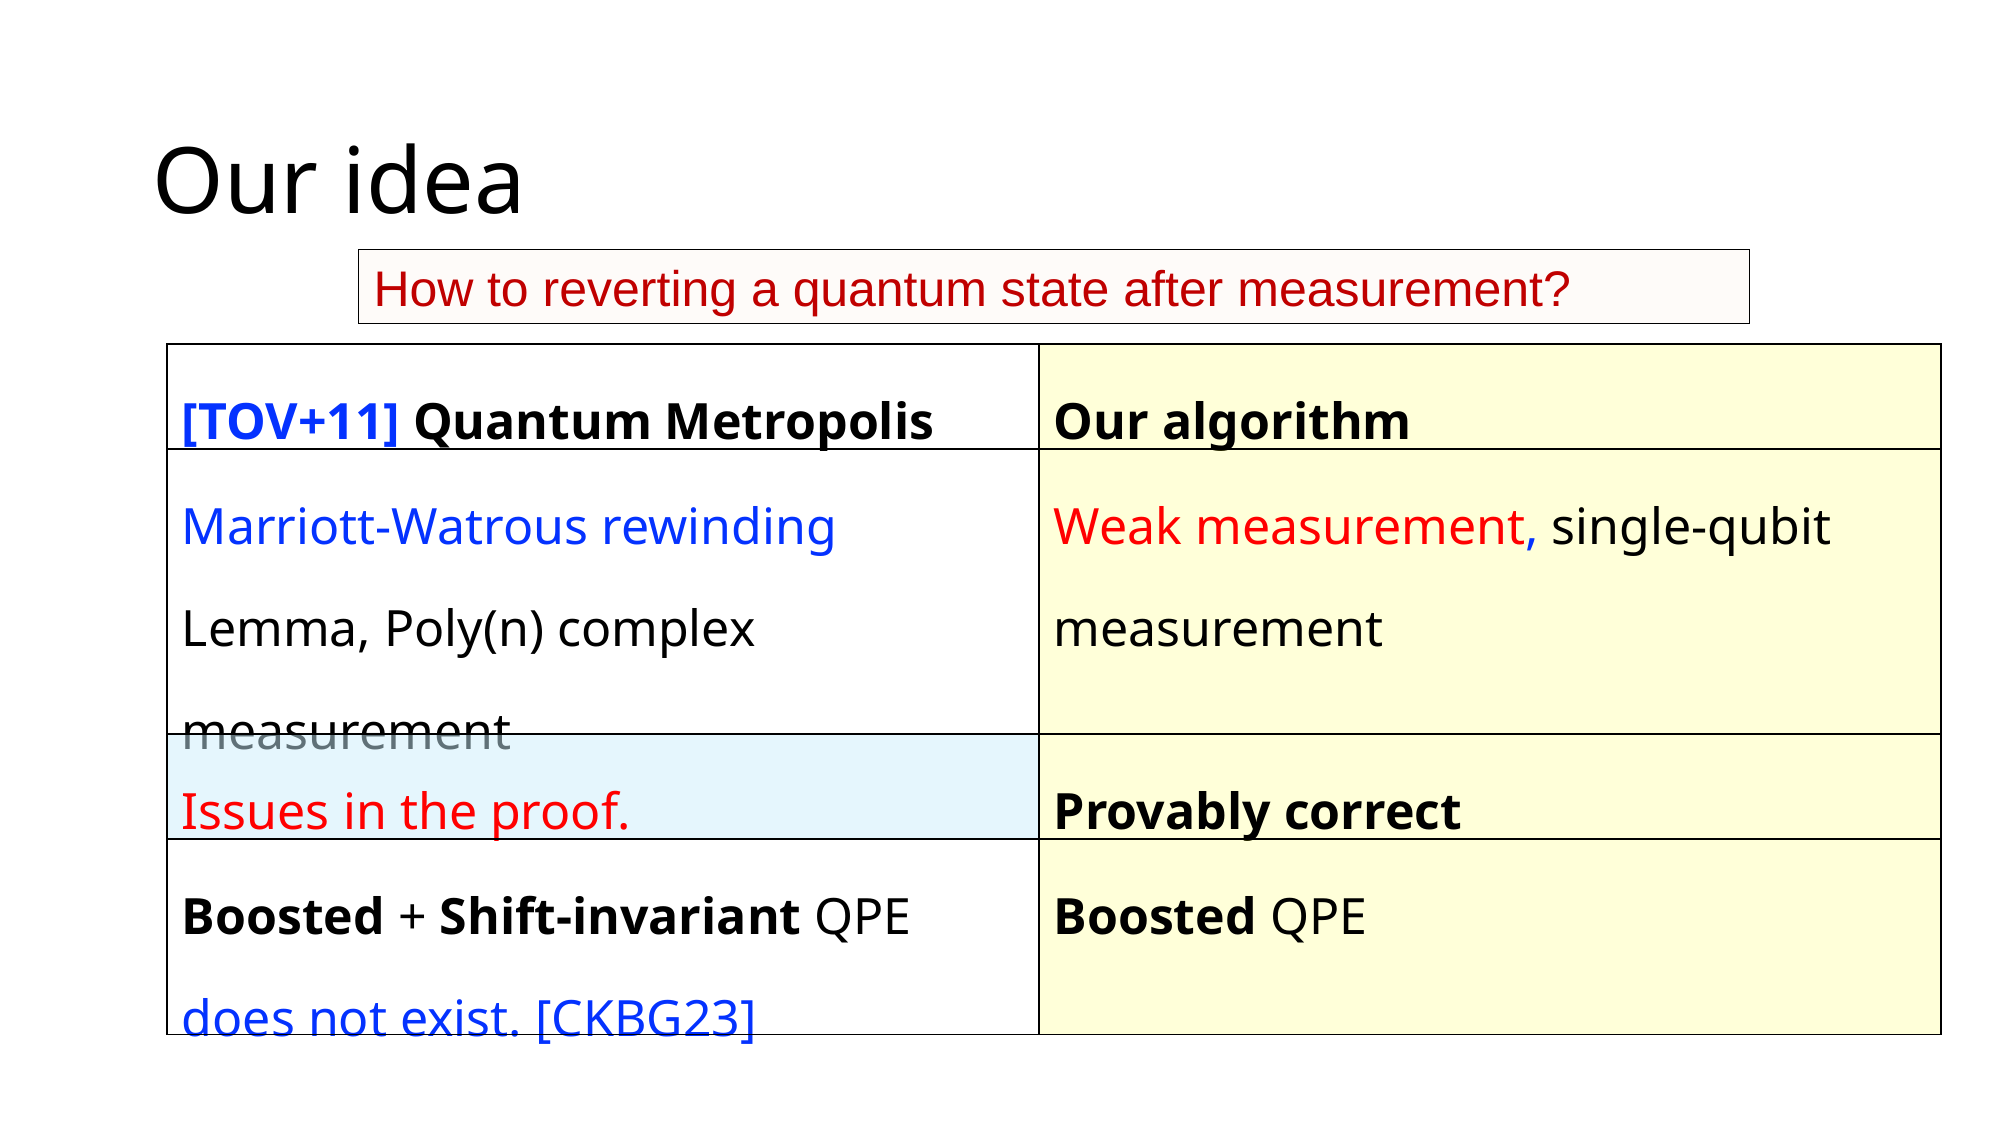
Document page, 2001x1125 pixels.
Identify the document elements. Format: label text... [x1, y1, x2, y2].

table_cell Provably correct [1040, 735, 1940, 838]
table_cell Issues in the proof. [168, 735, 1038, 838]
table_header Our algorithm [1040, 345, 1940, 448]
text_box How to reverting a quantum state after measurement? [358, 249, 1750, 324]
table_cell Boosted + Shift-invariant QPE does not exist. [CKBG23] [168, 840, 1038, 1034]
title Our idea [137, 40, 1863, 258]
table_cell Marriott-Watrous rewinding Lemma, Poly(n) complex measurement [168, 450, 1038, 733]
table_header [TOV+11] Quantum Metropolis [168, 345, 1038, 448]
table_cell Boosted QPE [1040, 840, 1940, 1034]
table_cell Weak measurement, single-qubit measurement [1040, 450, 1940, 733]
